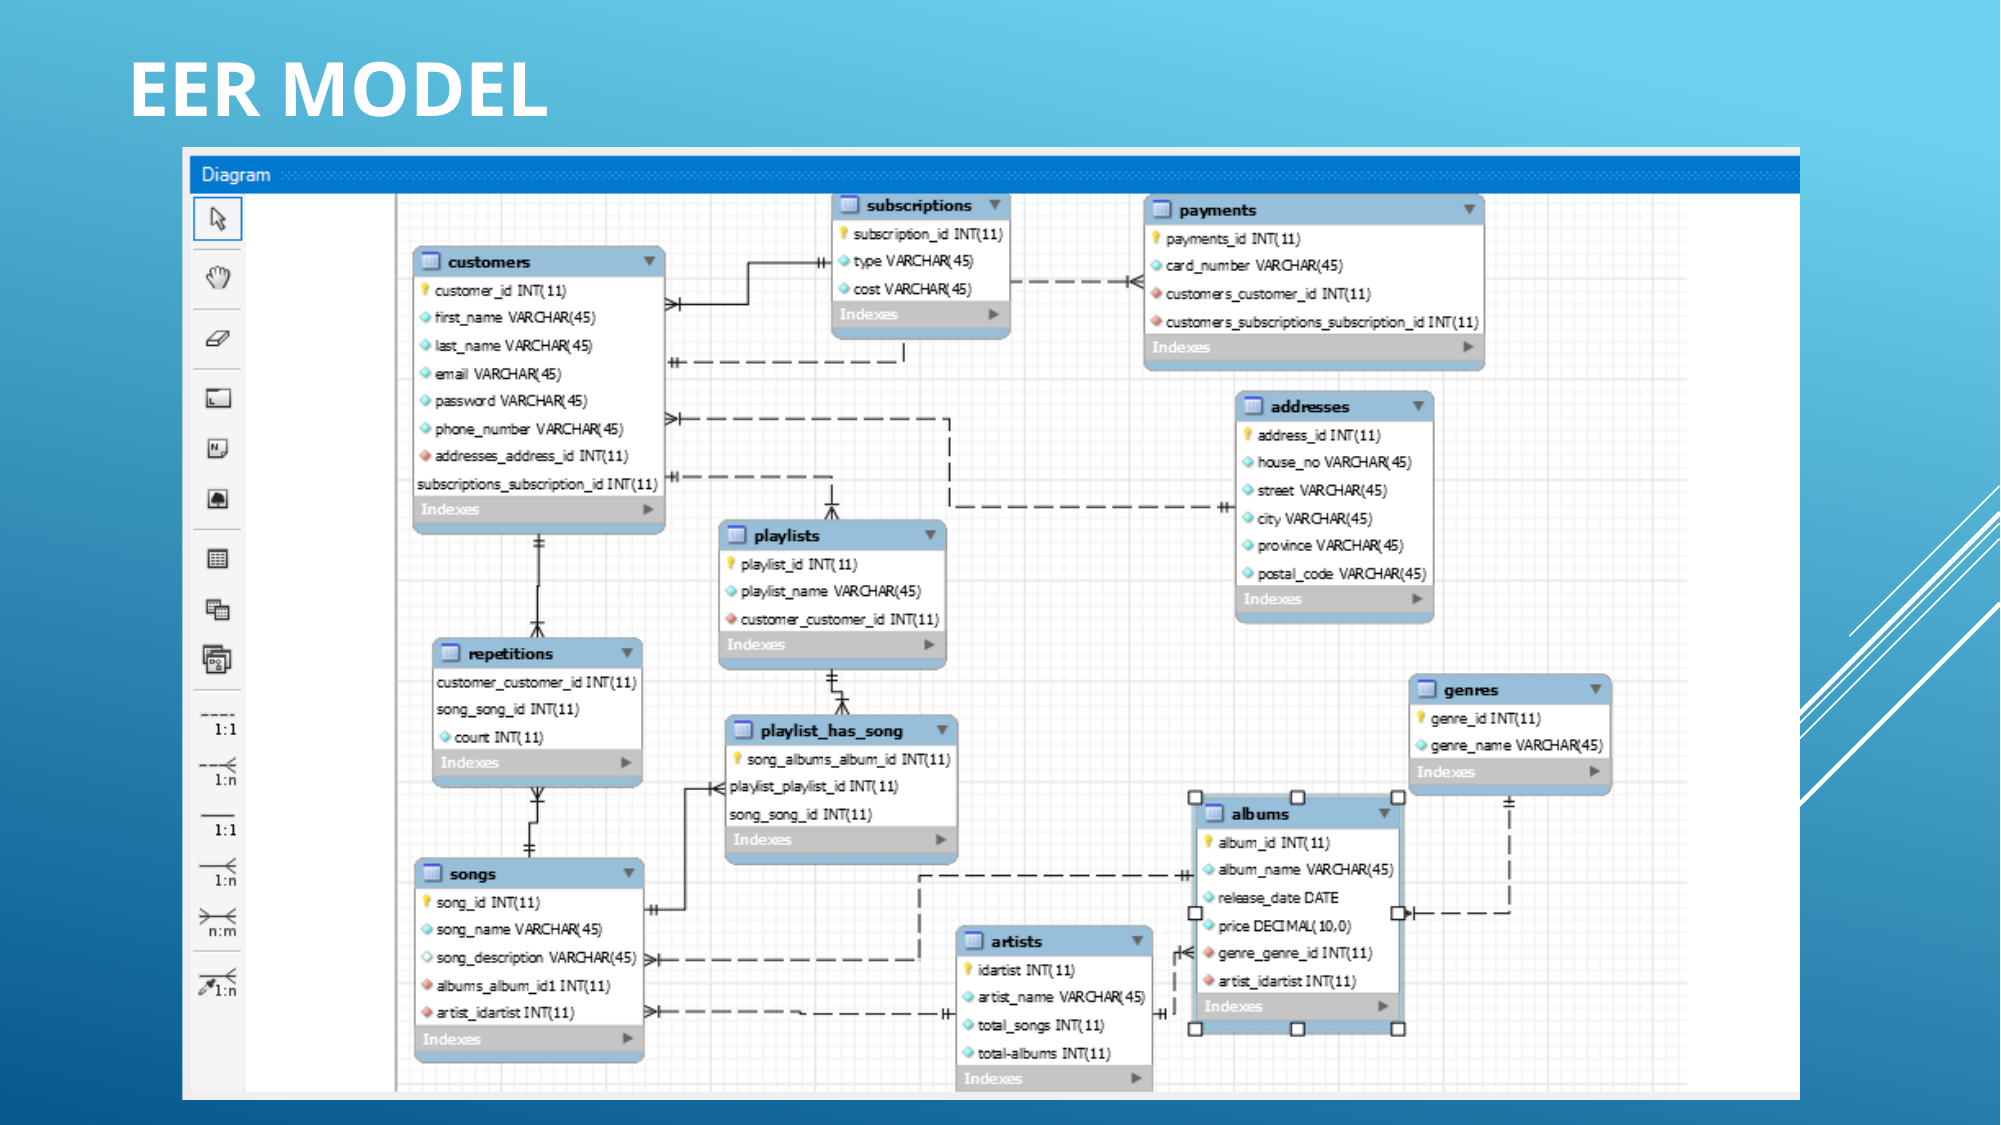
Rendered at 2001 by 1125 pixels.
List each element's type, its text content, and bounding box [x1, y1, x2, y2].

title EER Model [112, 25, 1513, 148]
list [182, 147, 1801, 1100]
